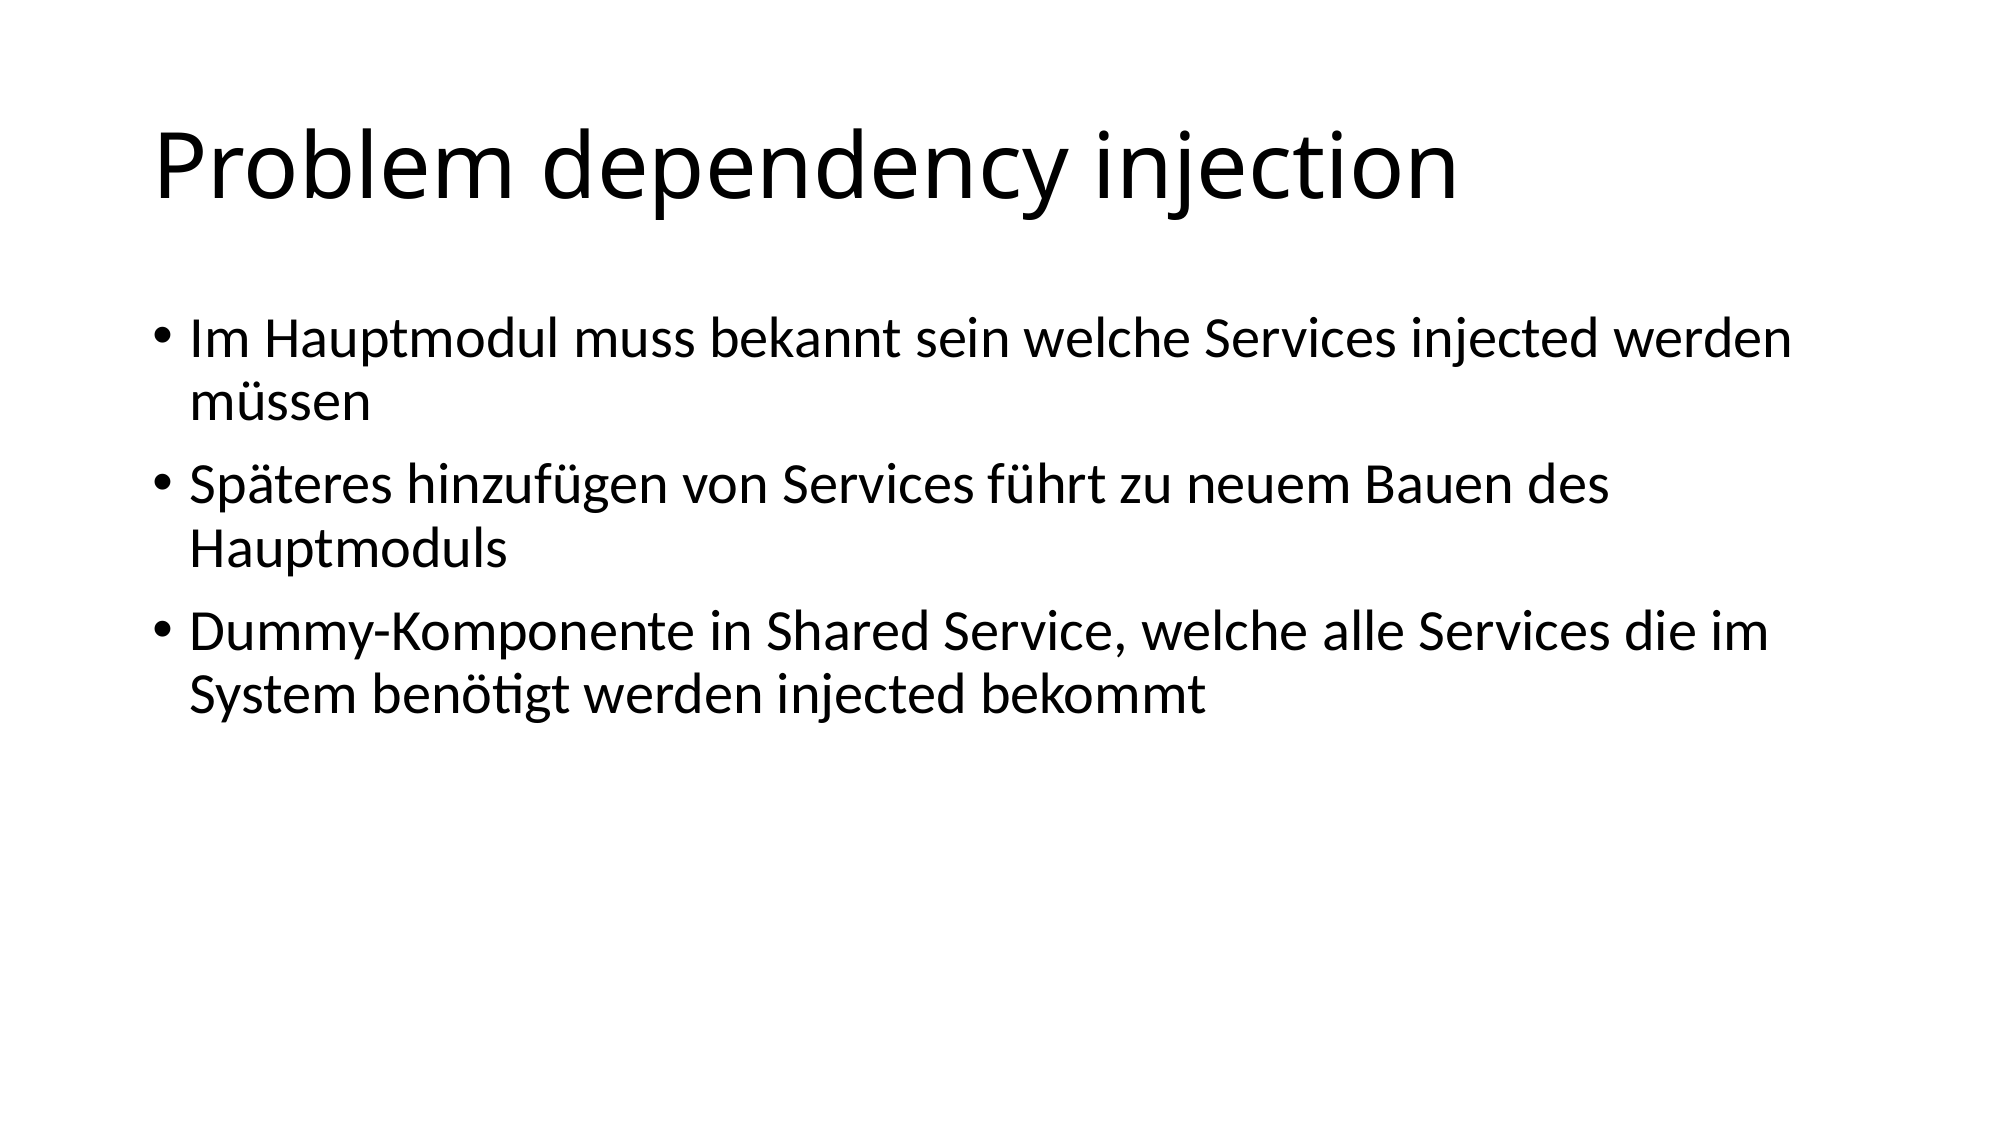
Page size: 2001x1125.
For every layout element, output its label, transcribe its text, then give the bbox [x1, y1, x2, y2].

list Im Hauptmodul muss bekannt sein welche Services injected werden müssen Späteres hinzufügen von Services führt zu neuem Bauen des Hauptmoduls Dummy-Komponente in Shared Service, welche alle Services die im System benötigt werden injected bekommt [137, 299, 1863, 1014]
title Problem dependency injection [137, 59, 1863, 278]
